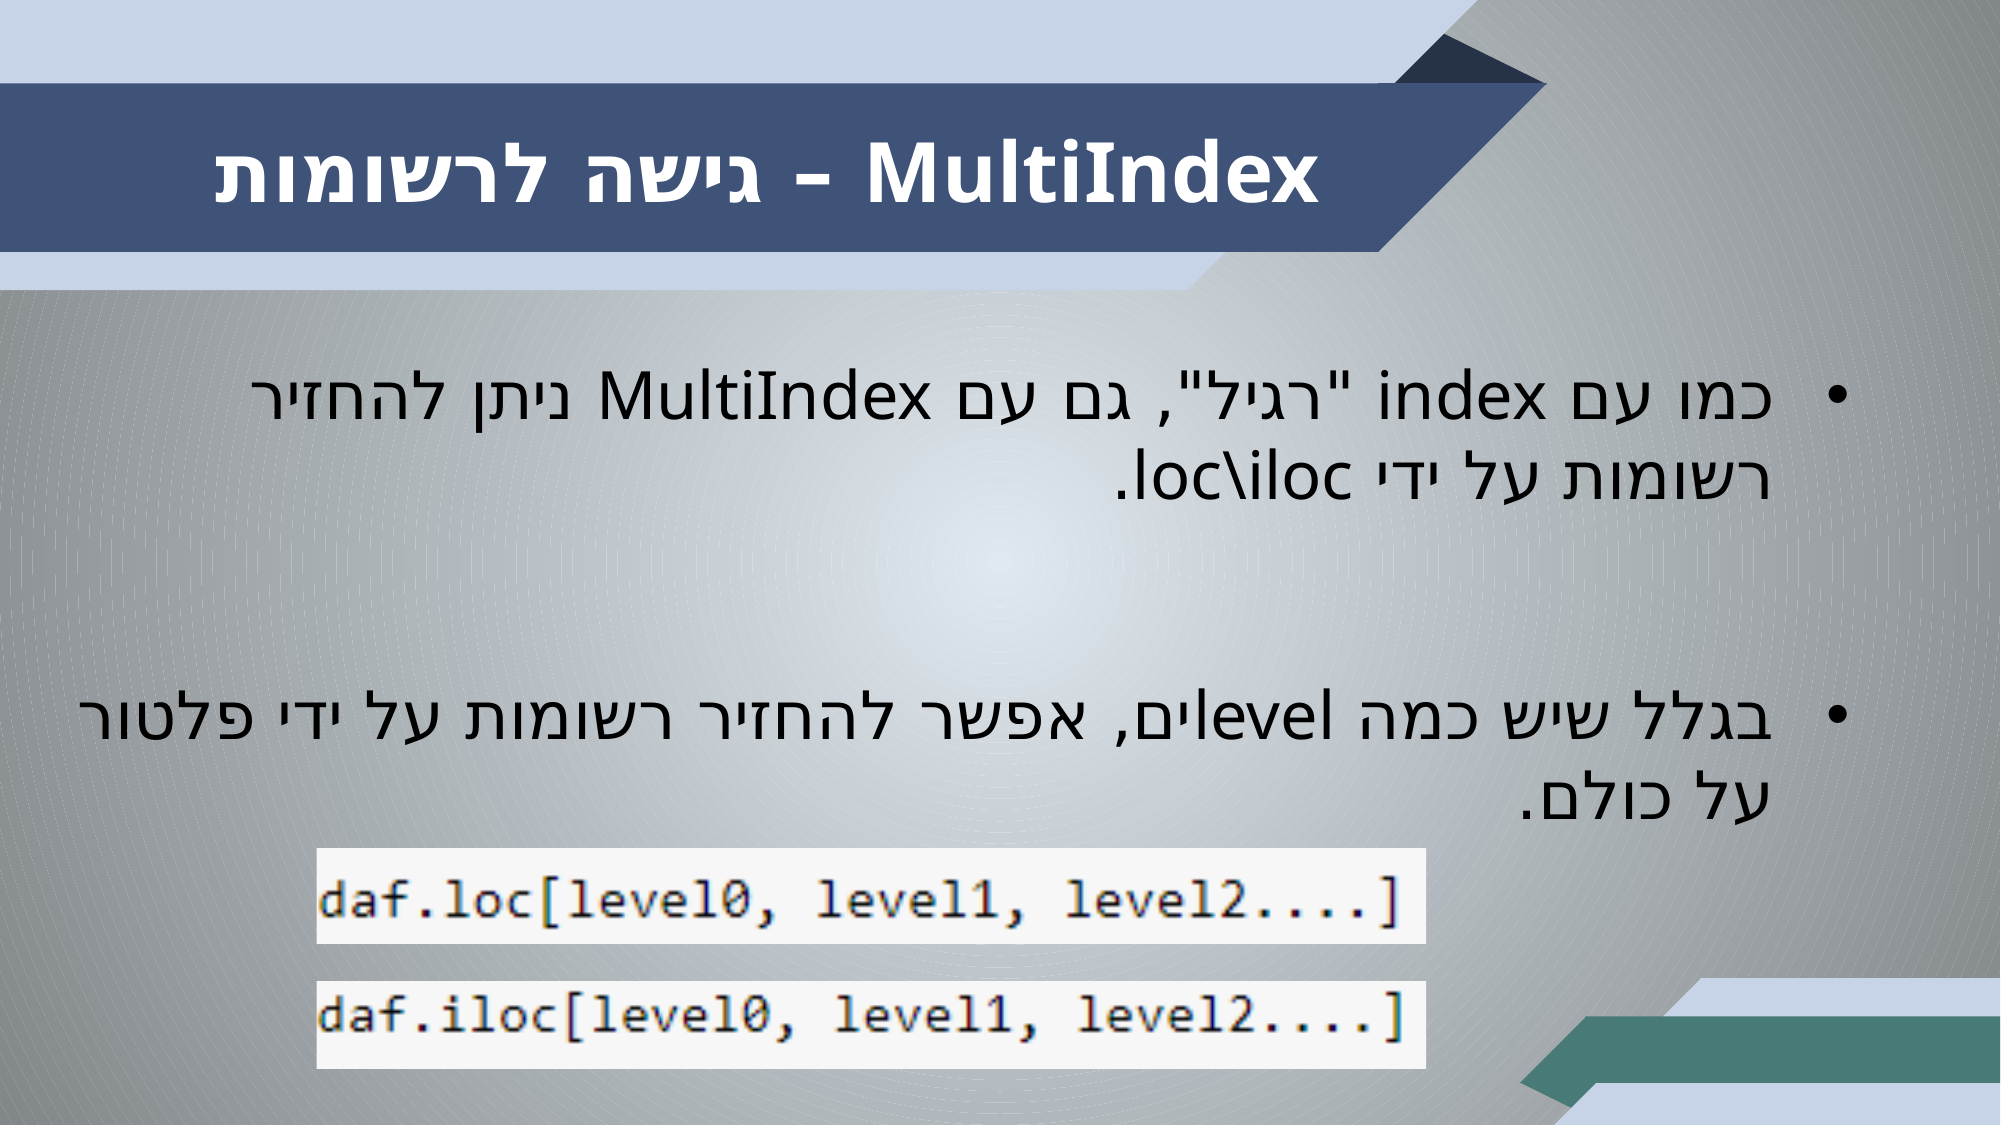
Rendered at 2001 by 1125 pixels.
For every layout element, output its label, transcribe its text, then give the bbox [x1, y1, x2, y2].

title MultiIndex – גישה לרשומות [72, 85, 1463, 254]
picture [316, 848, 1427, 944]
text_box כמו עם index "רגיל", גם עם MultiIndex ניתן להחזיר רשומות על ידי loc\iloc. בגלל שיש כמה levelים, אפשר להחזיר רשומות על ידי פלטור על כולם. [40, 345, 1865, 1000]
picture [316, 981, 1427, 1069]
